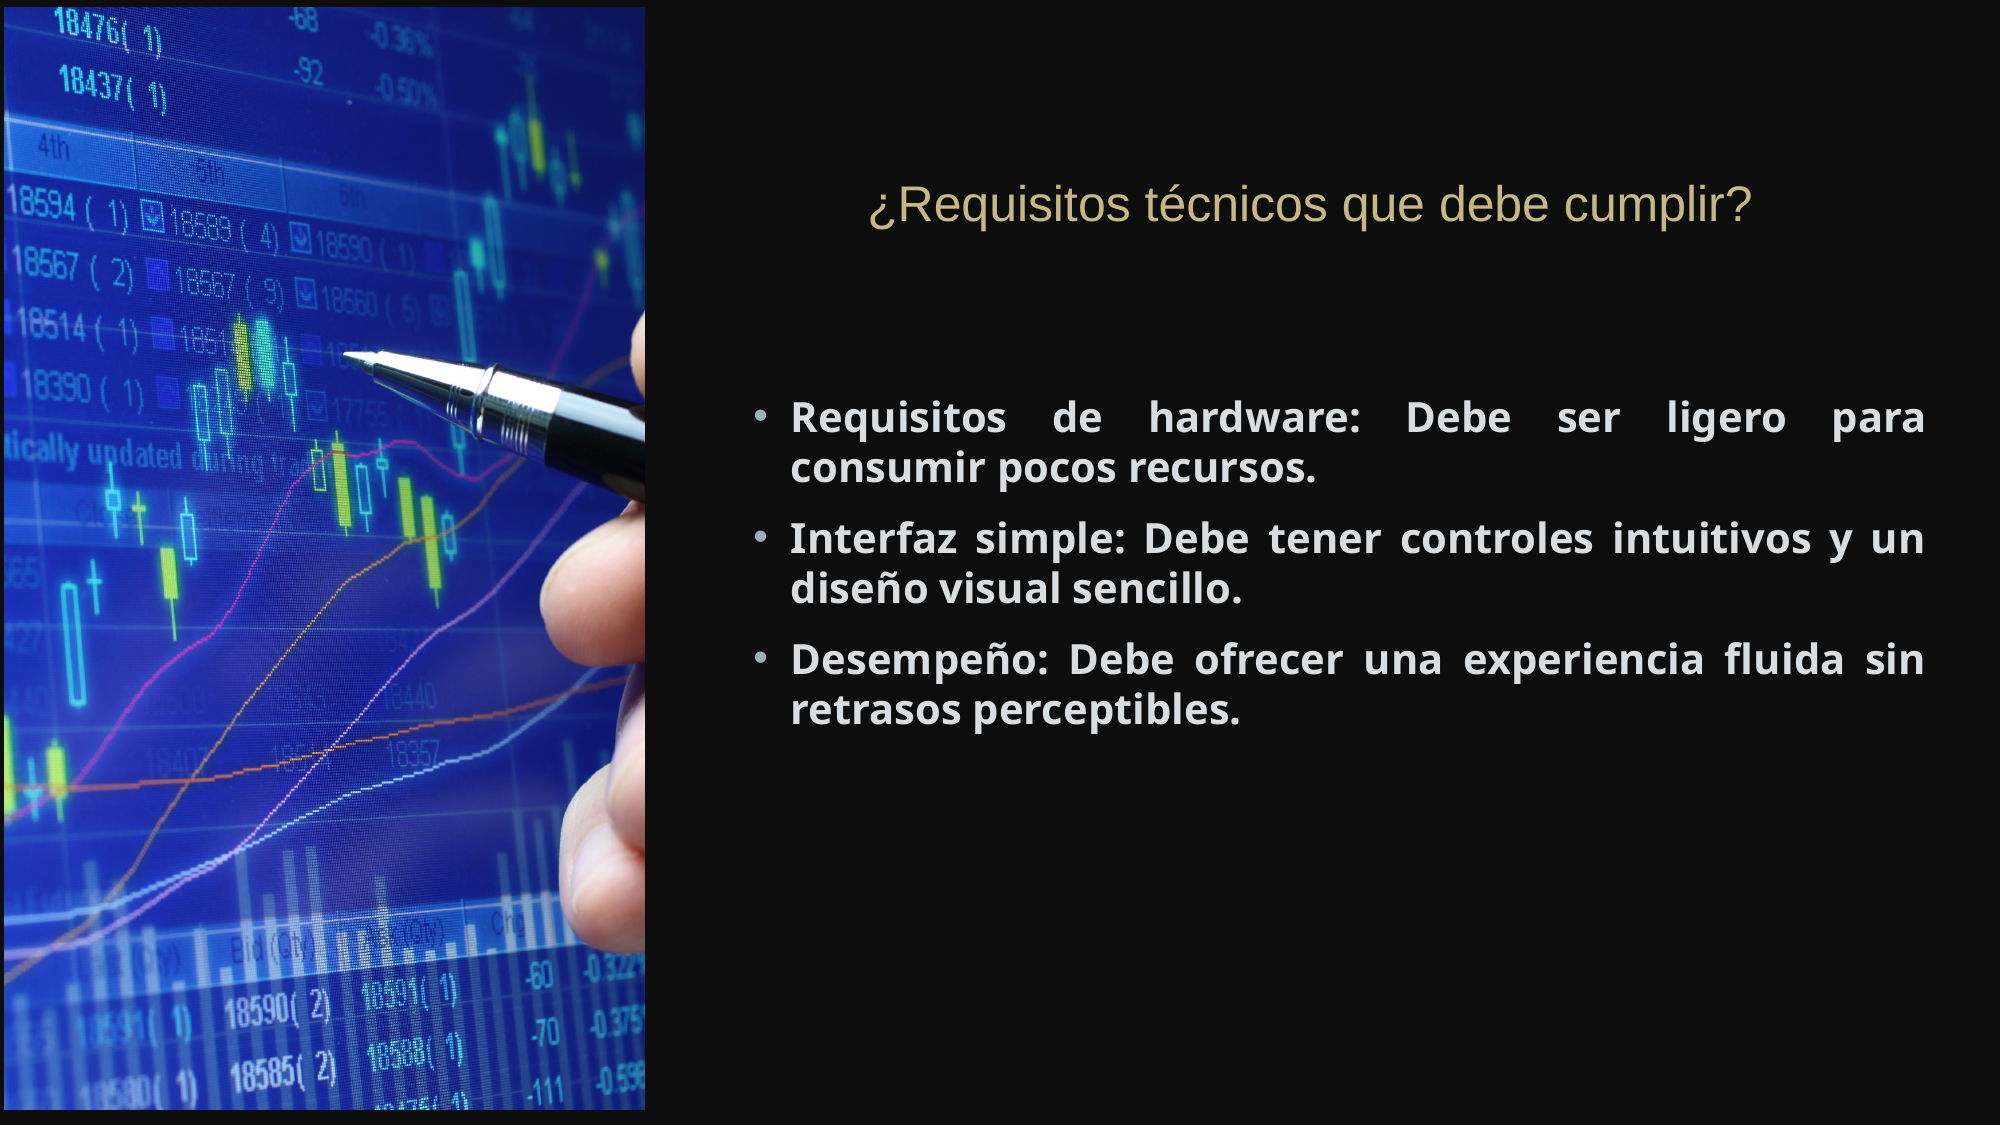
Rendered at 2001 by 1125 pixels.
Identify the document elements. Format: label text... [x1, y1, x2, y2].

text_box ¿Requisitos técnicos que debe cumplir? [645, 163, 1996, 340]
picture [4, 7, 645, 1110]
text_box Requisitos de hardware: Debe ser ligero para consumir pocos recursos. Interfaz simple: Debe tener controles intuitivos y un diseño visual sencillo. Desempeño: Debe ofrecer una experiencia fluida sin retrasos perceptibles. [738, 312, 1942, 1110]
